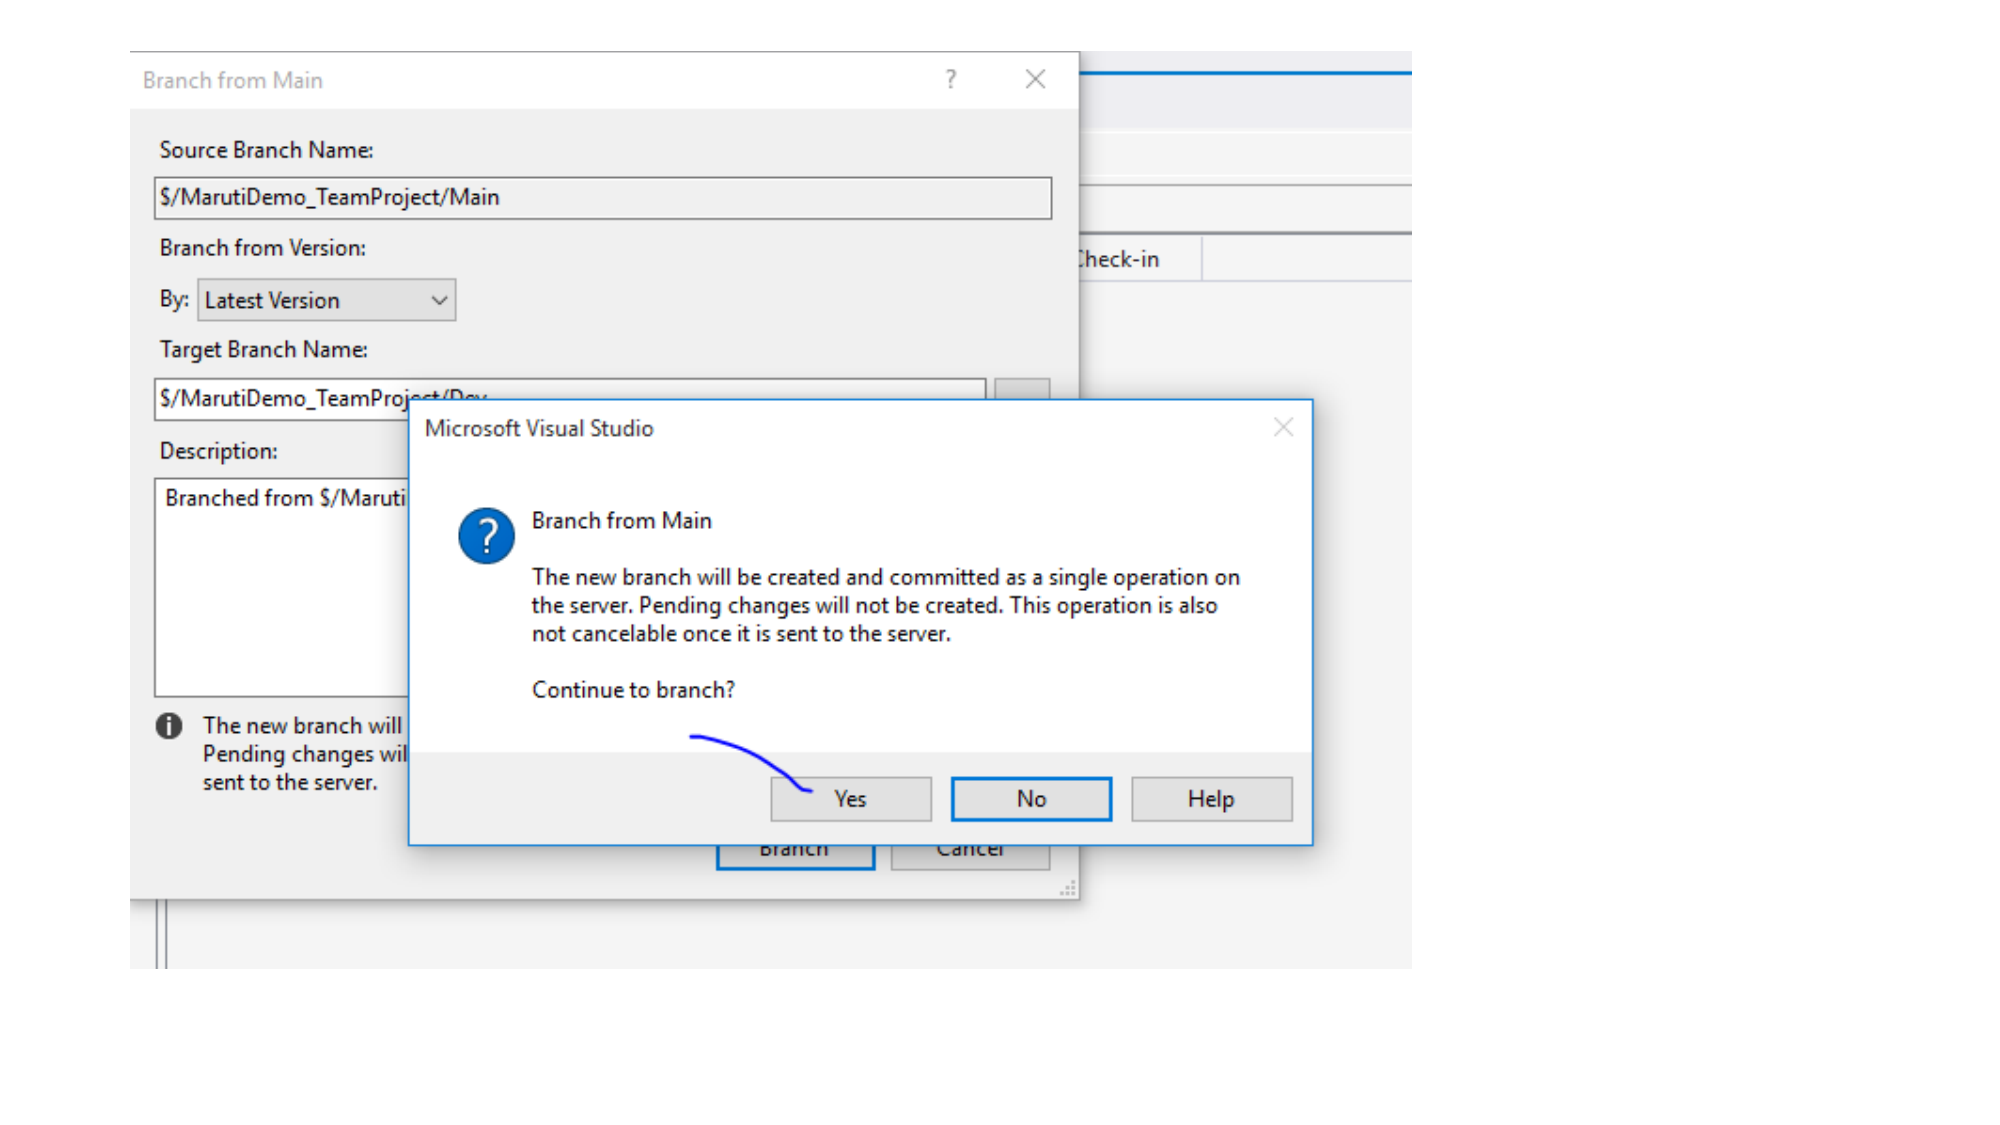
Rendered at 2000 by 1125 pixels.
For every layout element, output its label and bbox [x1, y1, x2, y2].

picture [130, 51, 1412, 969]
